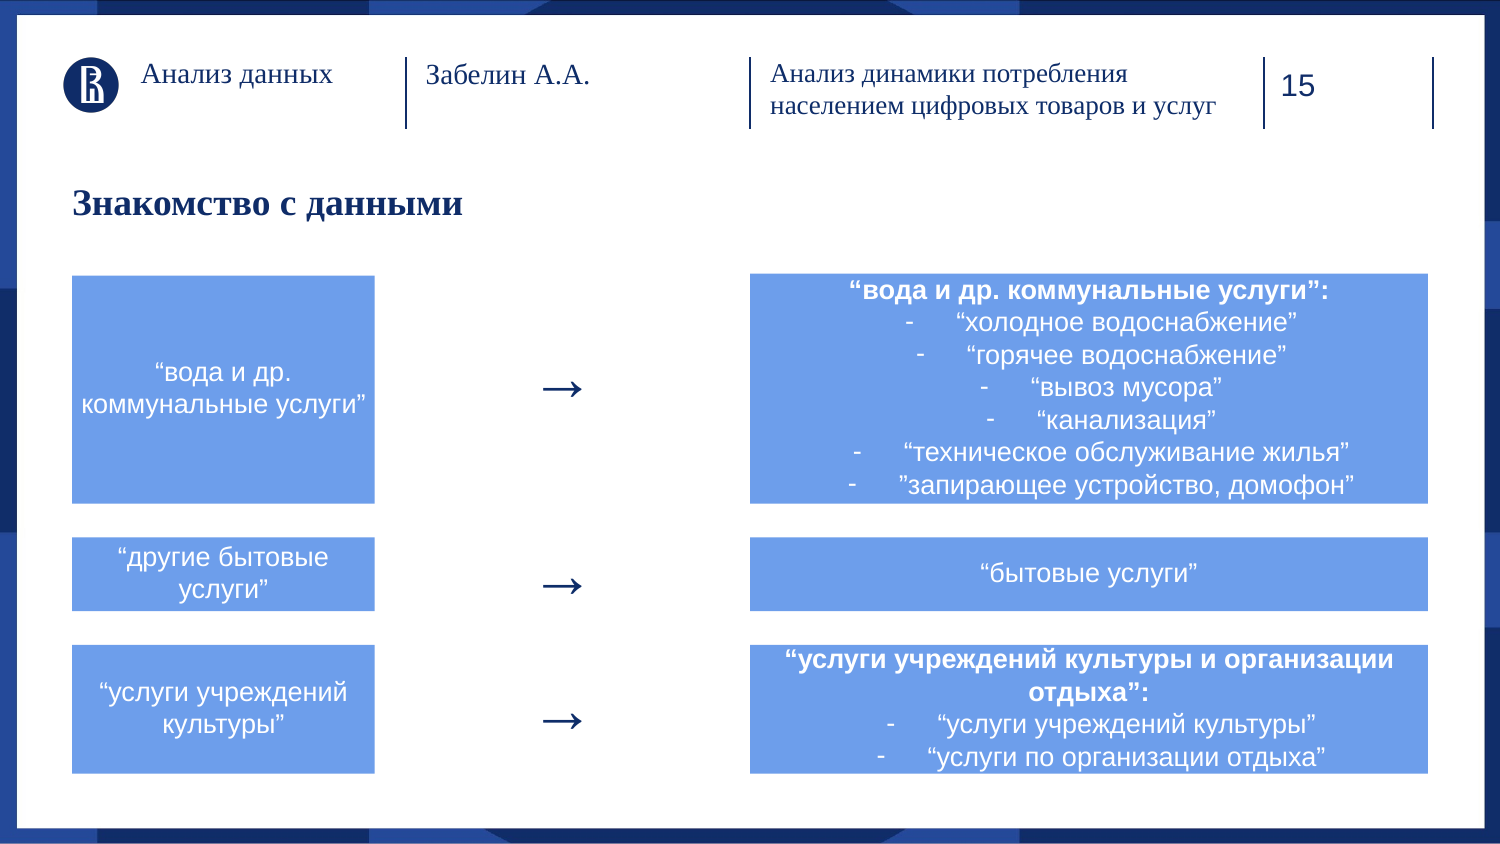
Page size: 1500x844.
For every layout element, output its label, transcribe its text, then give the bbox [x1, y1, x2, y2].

list “вода и др. коммунальные услуги”: “холодное водоснабжение” “горячее водоснабжение” “вывоз мусора” “канализация” “техническое обслуживание жилья” ”запирающее устройство, домофон” [750, 273, 1428, 504]
list Забелин А.А. [425, 55, 681, 129]
list → [479, 275, 646, 479]
list “бытовые услуги” [750, 537, 1428, 612]
list Анализ данных [140, 54, 375, 128]
picture [0, 0, 1500, 844]
list → [479, 537, 646, 612]
list Анализ динамики потребления населением цифровых товаров и услуг [770, 55, 1243, 129]
list “услуги учреждений культуры и организации отдыха”: “услуги учреждений культуры” “услуги по организации отдыха” [750, 644, 1428, 774]
list “услуги учреждений культуры” [72, 644, 375, 774]
list → [479, 644, 646, 774]
list “другие бытовые услуги” [72, 537, 375, 612]
list “вода и др. коммунальные услуги” [72, 275, 375, 504]
title Знакомство с данными [72, 178, 1433, 274]
